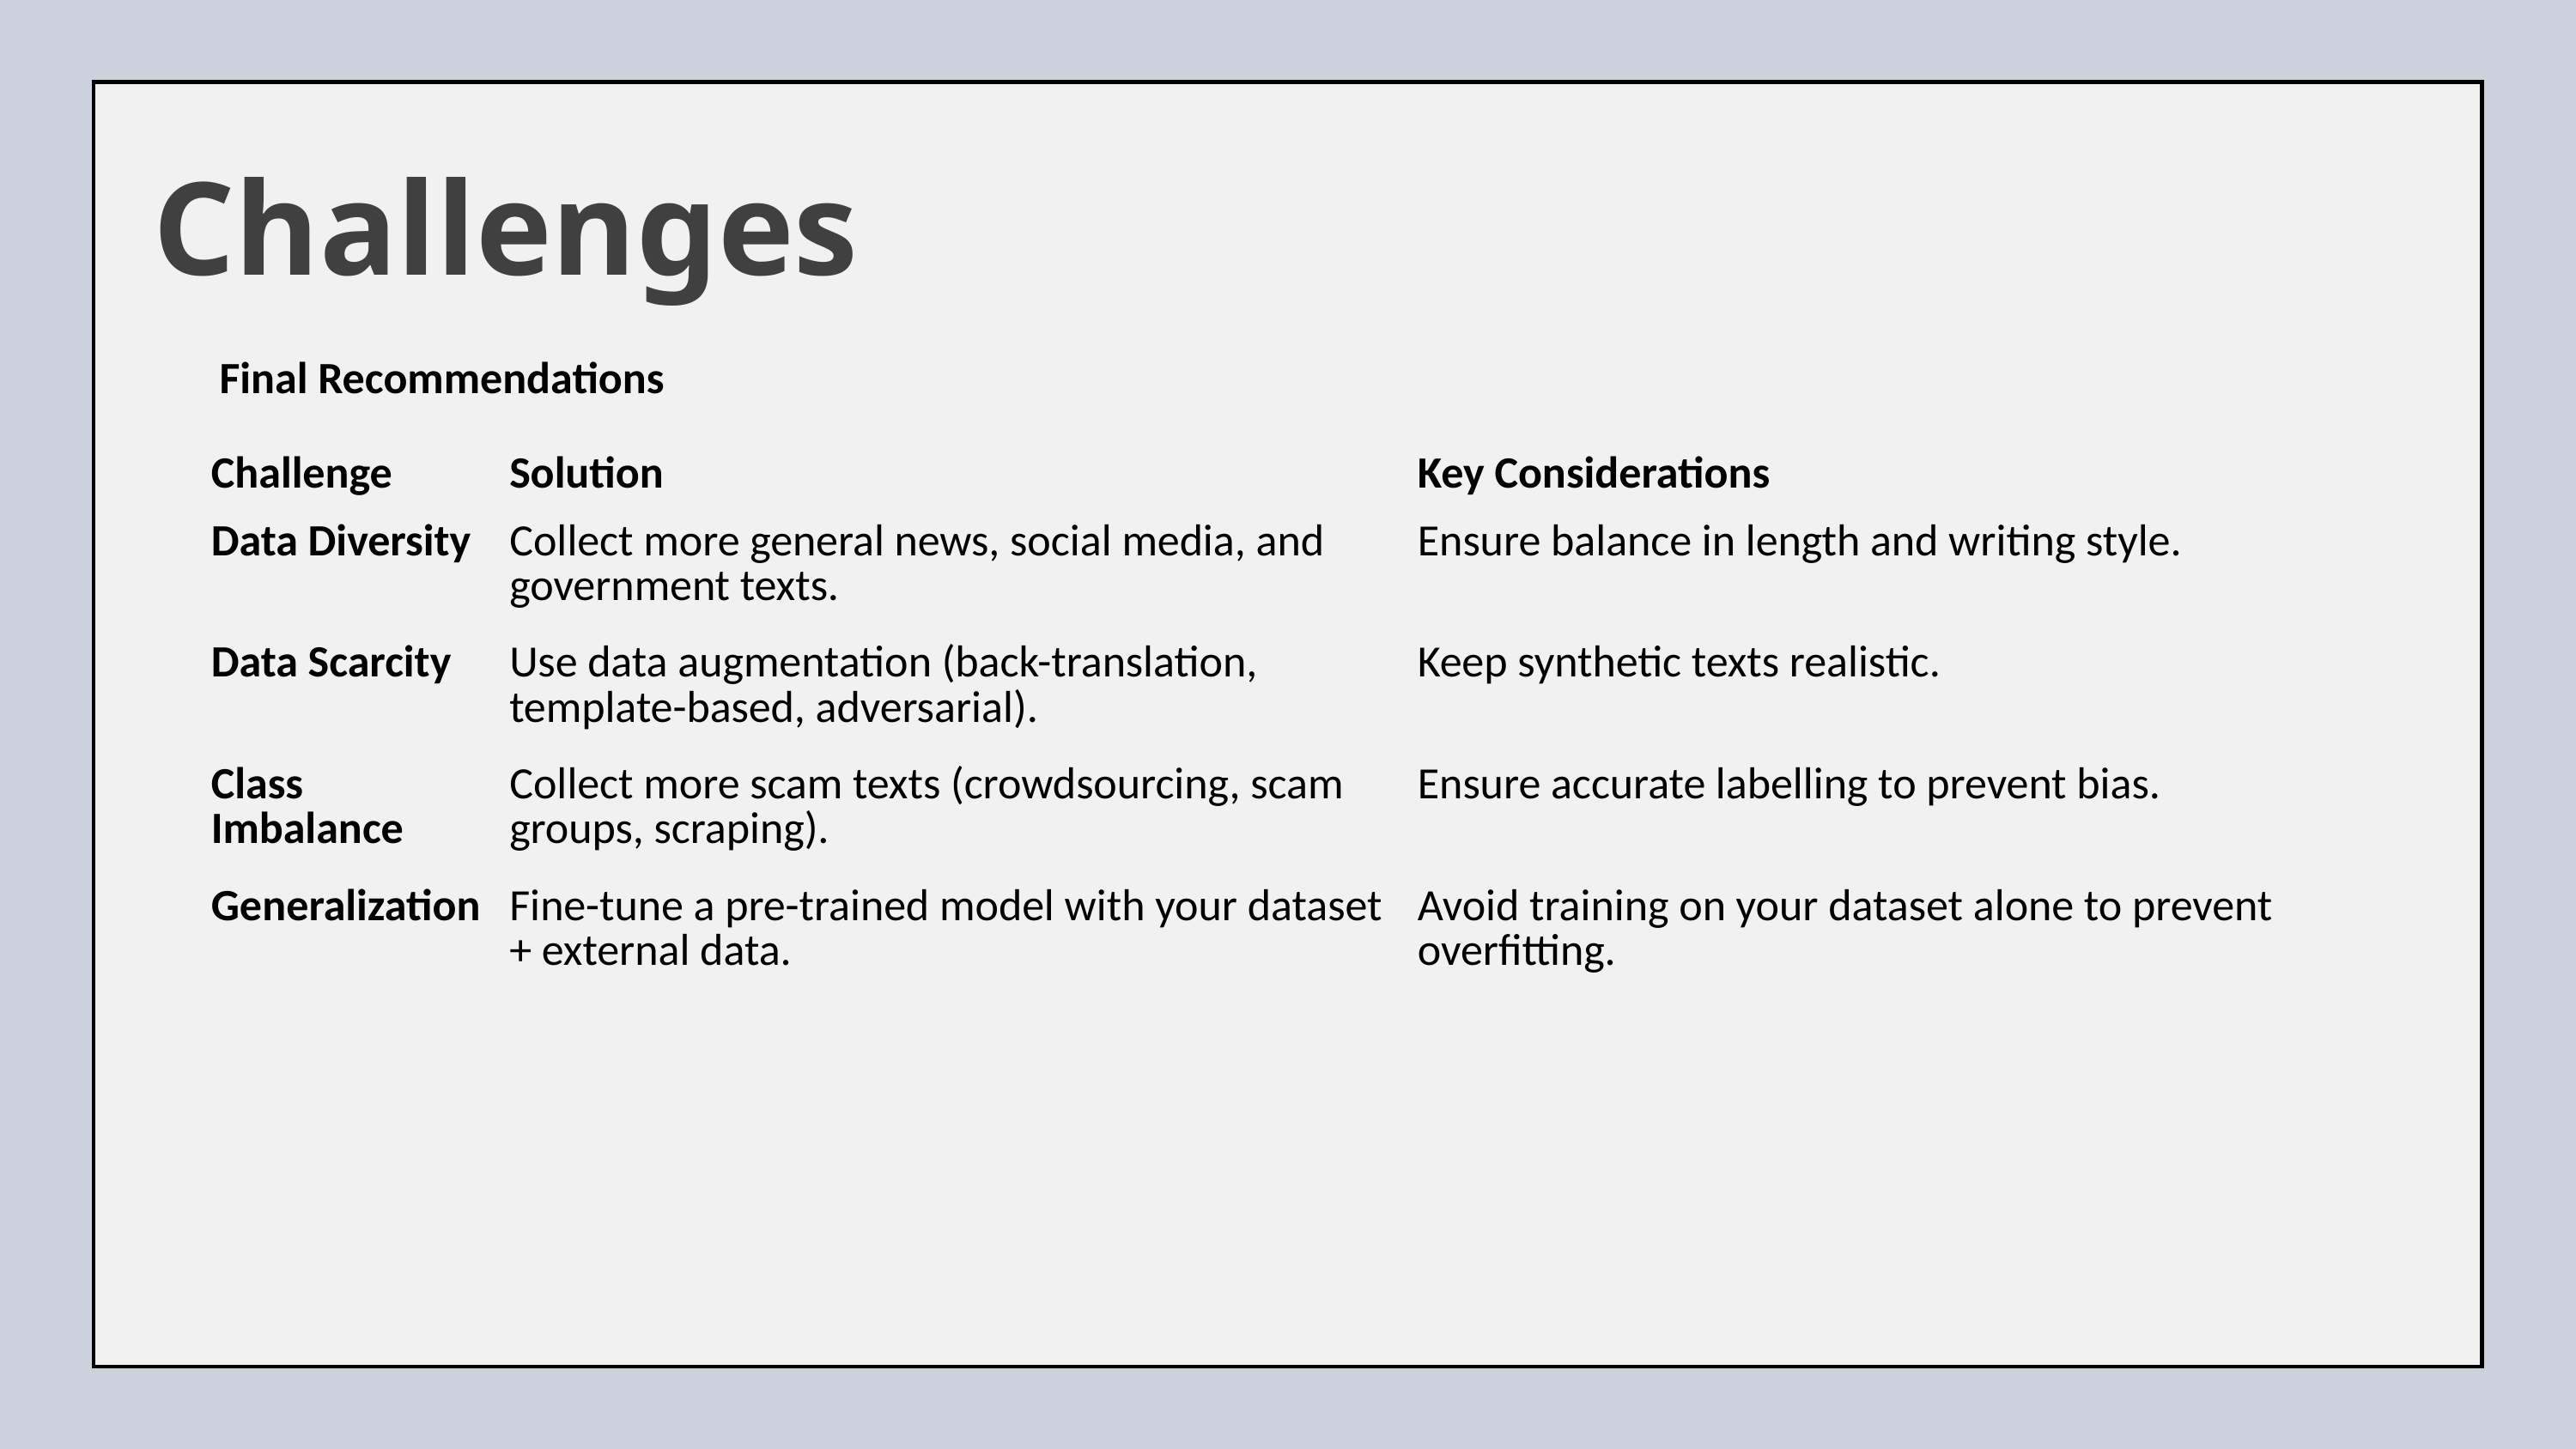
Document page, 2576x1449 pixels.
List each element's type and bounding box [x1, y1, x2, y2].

text_box [93, 82, 2482, 1367]
